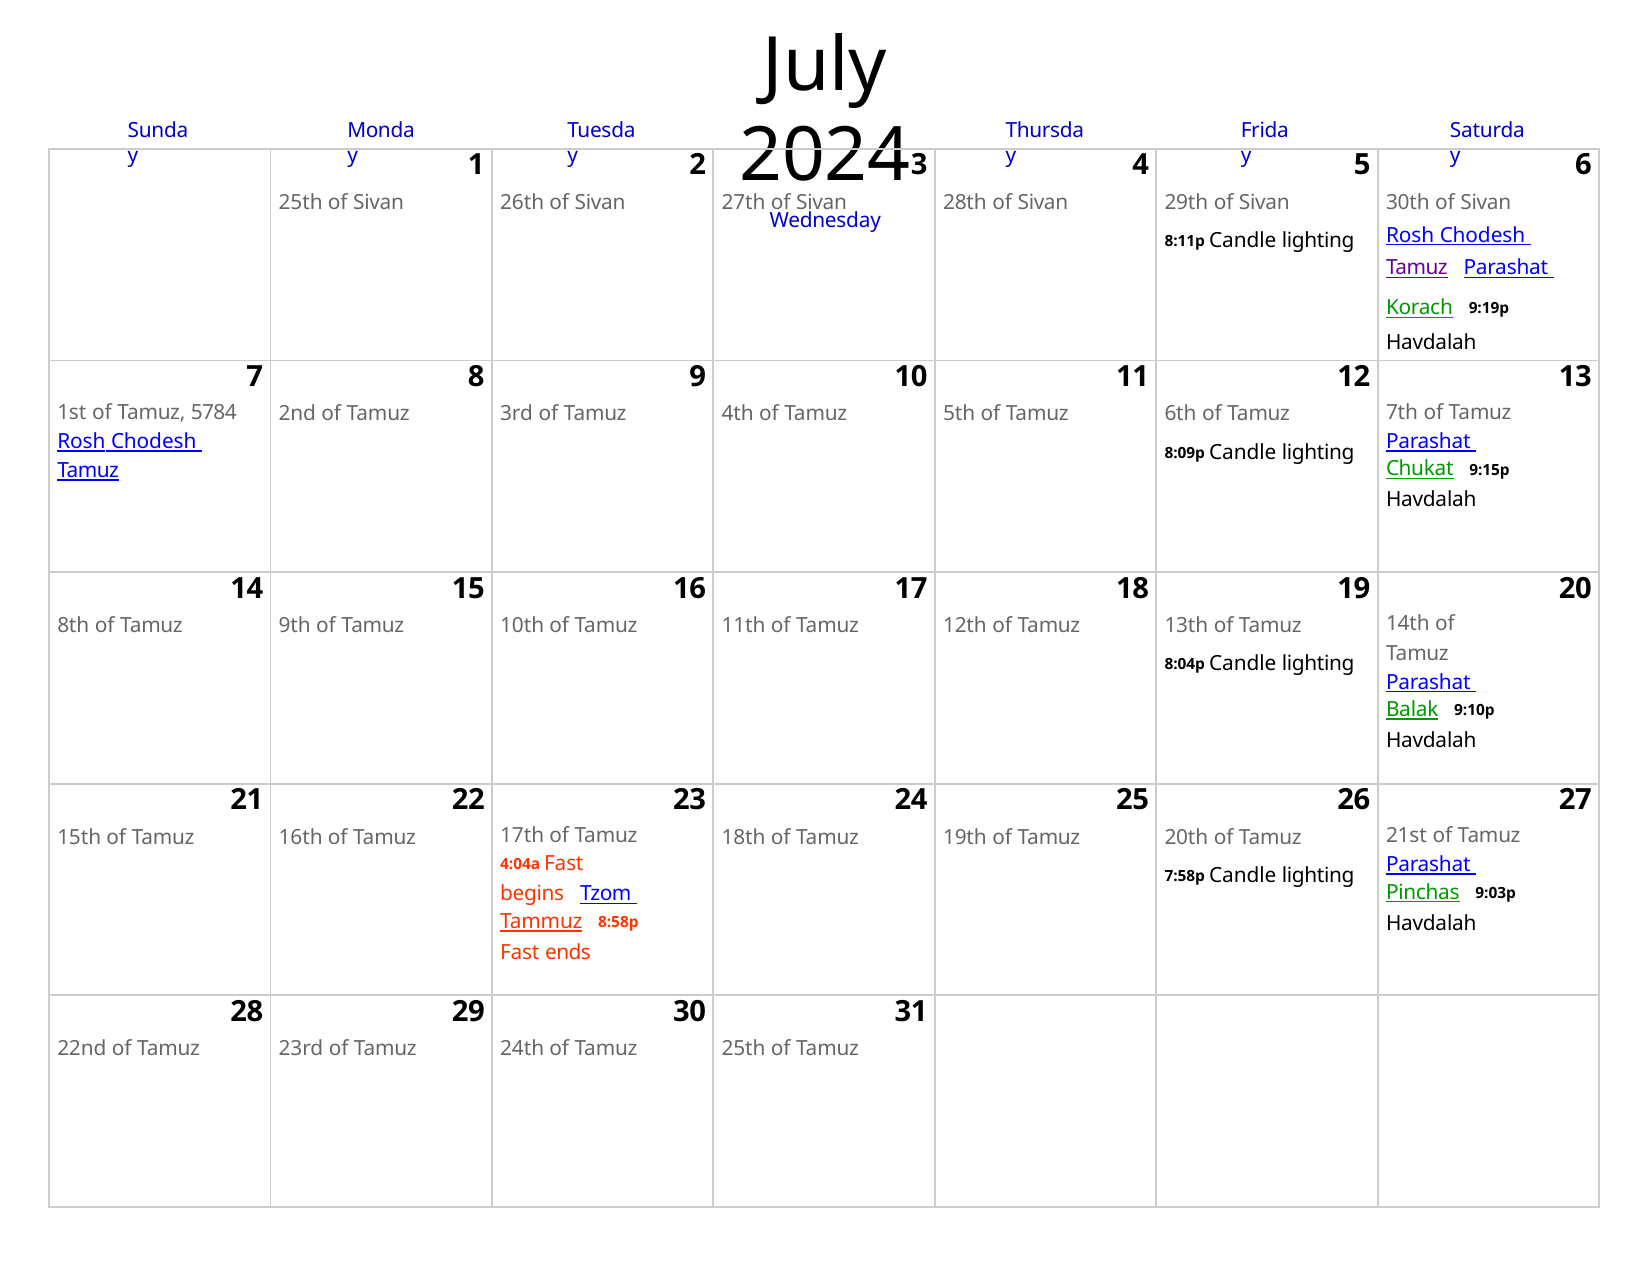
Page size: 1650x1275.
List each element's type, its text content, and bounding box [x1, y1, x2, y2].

text_box Saturday [1447, 115, 1531, 168]
table_cell [936, 996, 1155, 1206]
table_cell 27 21st of Tamuz Parashat Pinchas 9:03p Havdalah [1379, 785, 1598, 994]
table_cell 10 4th of Tamuz [714, 361, 934, 571]
table_cell 23 17th of Tamuz 4:04a Fast begins Tzom Tammuz 8:58p Fast ends [493, 785, 712, 994]
table_cell 8 2nd of Tamuz [271, 361, 491, 571]
table_cell 13 7th of Tamuz Parashat Chukat 9:15p Havdalah [1379, 361, 1598, 571]
table_header 5 29th of Sivan 8:11p Candle lighting [1157, 150, 1377, 360]
table_cell 18 12th of Tamuz [936, 573, 1155, 783]
table_header 1 25th of Sivan [271, 150, 491, 360]
table_cell 9 3rd of Tamuz [493, 361, 712, 571]
table_cell 17 11th of Tamuz [714, 573, 934, 783]
table_cell 15 9th of Tamuz [271, 573, 491, 783]
text_box Sunday [125, 115, 196, 168]
table_cell 12 6th of Tamuz 8:09p Candle lighting [1157, 361, 1377, 571]
table_header 6 30th of Sivan Rosh Chodesh Tamuz Parashat Korach 9:19p Havdalah [1379, 150, 1598, 360]
table_header 2 26th of Sivan [493, 150, 712, 360]
table_cell [1157, 996, 1377, 1206]
table_cell 26 20th of Tamuz 7:58p Candle lighting [1157, 785, 1377, 994]
text_box Friday [1238, 115, 1297, 168]
text_box Monday [345, 115, 420, 168]
table_cell 22 16th of Tamuz [271, 785, 491, 994]
table_cell 11 5th of Tamuz [936, 361, 1155, 571]
table_cell 14 8th of Tamuz [50, 573, 270, 783]
table_cell 25 19th of Tamuz [936, 785, 1155, 994]
table_header 4 28th of Sivan [936, 150, 1155, 360]
text_box Tuesday [565, 115, 642, 168]
table_cell 16 10th of Tamuz [493, 573, 712, 783]
table_cell 7 1st of Tamuz, 5784 Rosh Chodesh Tamuz [50, 361, 270, 571]
table_header [50, 150, 270, 360]
text_box Thursday [1003, 115, 1090, 168]
table_cell 24 18th of Tamuz [714, 785, 934, 994]
table_cell 19 13th of Tamuz 8:04p Candle lighting [1157, 573, 1377, 783]
table_cell 30 24th of Tamuz [493, 996, 712, 1206]
table_header 3 27th of Sivan [714, 150, 934, 360]
table_cell 20 14th of Tamuz Parashat Balak 9:10p Havdalah [1379, 573, 1598, 783]
title July 2024 Wednesday [670, 0, 980, 148]
table_cell 21 15th of Tamuz [50, 785, 270, 994]
table_cell 28 22nd of Tamuz [50, 996, 270, 1206]
table_cell 29 23rd of Tamuz [271, 996, 491, 1206]
table_cell 31 25th of Tamuz [714, 996, 934, 1206]
table_cell [1379, 996, 1598, 1206]
